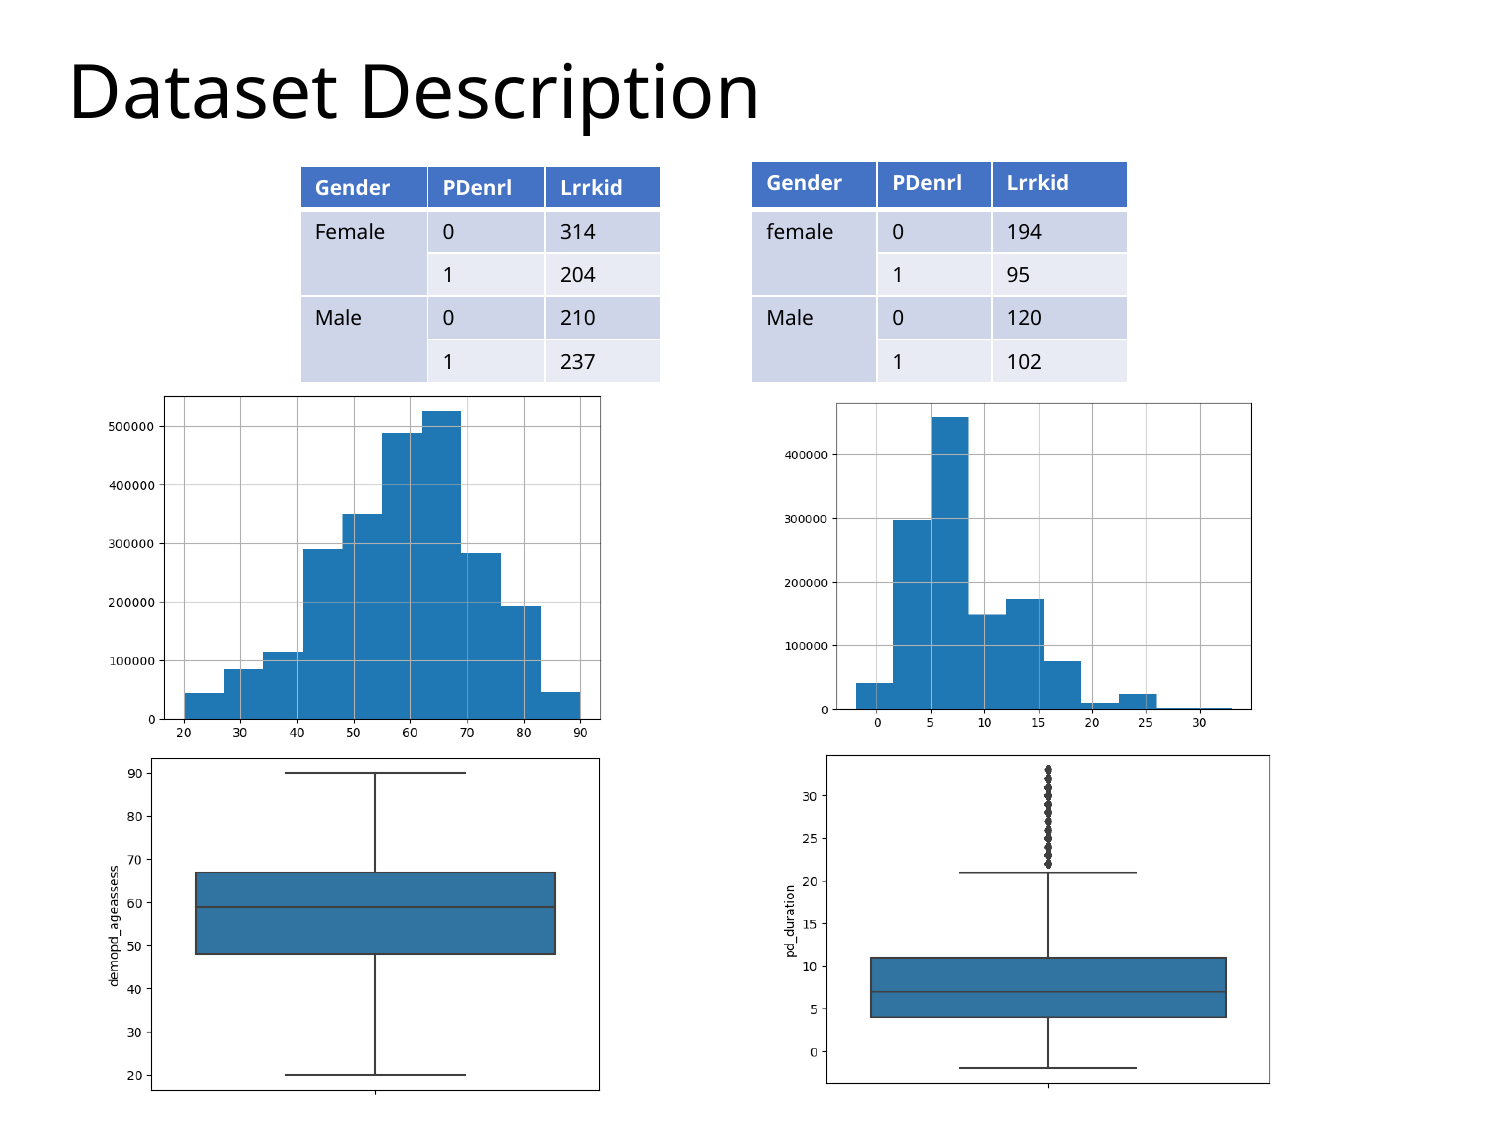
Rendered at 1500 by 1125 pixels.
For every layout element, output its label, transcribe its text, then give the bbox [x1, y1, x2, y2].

table_cell Male [301, 297, 427, 382]
table_cell 314 [546, 212, 660, 252]
table_header Gender [301, 167, 427, 207]
table_cell 0 [428, 212, 544, 252]
table_cell 194 [993, 212, 1127, 252]
table_header PDenrl [878, 162, 991, 207]
picture [775, 396, 1258, 737]
table_cell 237 [546, 340, 660, 382]
table_cell 102 [993, 340, 1127, 382]
table_cell 1 [428, 254, 544, 295]
picture [775, 754, 1278, 1096]
table_cell Male [752, 297, 876, 382]
table_cell 1 [878, 254, 991, 295]
table_header Lrrkid [993, 162, 1127, 207]
table_header PDenrl [428, 167, 544, 207]
table_cell 0 [878, 212, 991, 252]
picture [99, 387, 608, 745]
title Dataset Description [52, 21, 852, 169]
table_cell 0 [428, 297, 544, 339]
table_cell 120 [993, 297, 1127, 339]
table_cell 95 [993, 254, 1127, 295]
table_cell 204 [546, 254, 660, 295]
table_header Gender [752, 162, 876, 207]
table_cell Female [301, 212, 427, 295]
table_cell 1 [428, 340, 544, 382]
table_cell female [752, 212, 876, 295]
table_header Lrrkid [546, 167, 660, 207]
picture [99, 749, 608, 1098]
table_cell 0 [878, 297, 991, 339]
table_cell 1 [878, 340, 991, 382]
table_cell 210 [546, 297, 660, 339]
